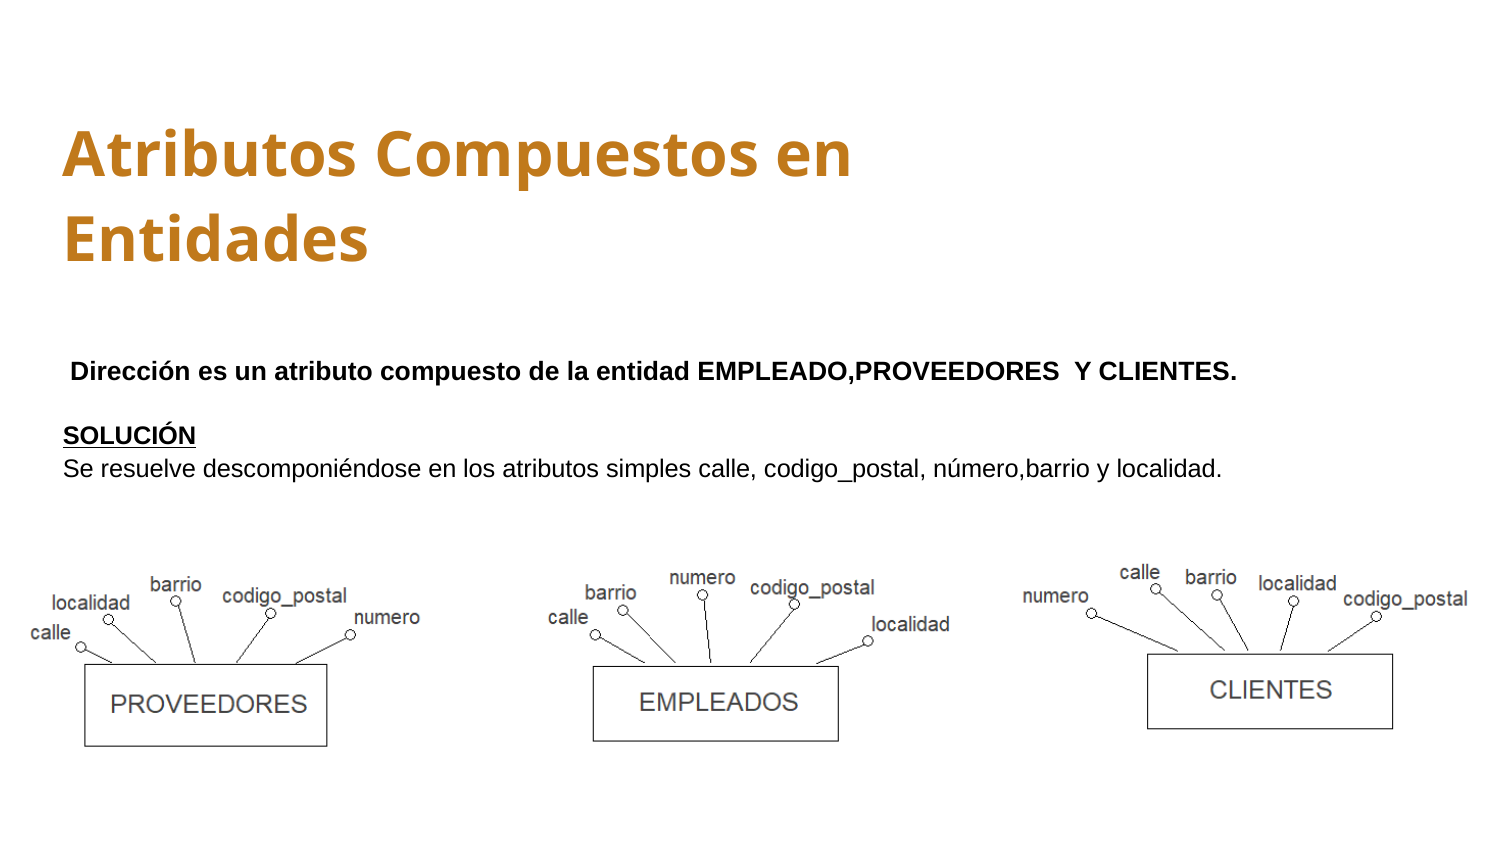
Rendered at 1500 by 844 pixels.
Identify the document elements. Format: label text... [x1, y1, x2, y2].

picture [15, 526, 1485, 763]
list Dirección es un atributo compuesto de la entidad EMPLEADO,PROVEEDORES Y CLIENTES. SOLUCIÓN Se resuelve descomponiéndose en los atributos simples calle, codigo_postal, número,barrio y localidad. [47, 336, 1318, 525]
title Atributos Compuestos en Entidades [47, 66, 900, 295]
